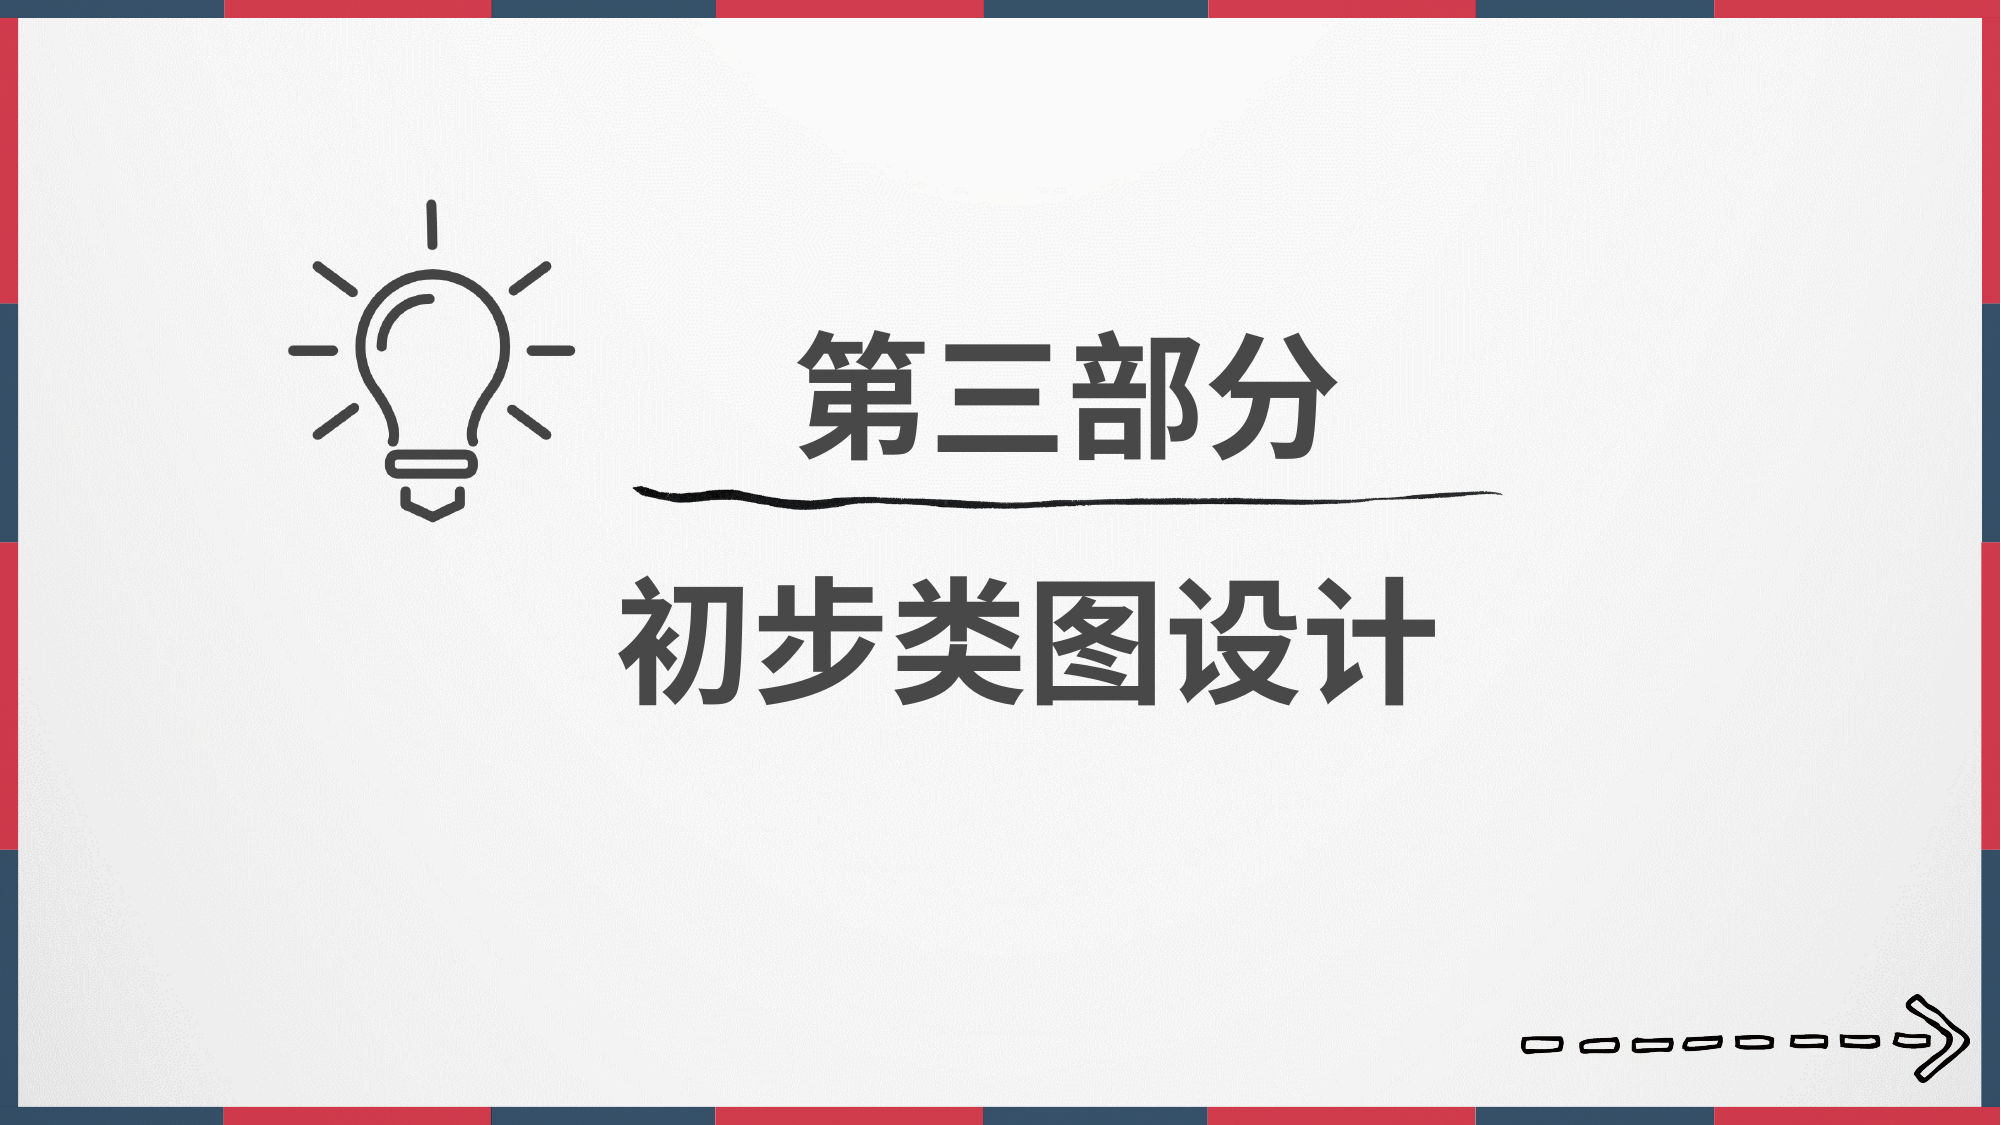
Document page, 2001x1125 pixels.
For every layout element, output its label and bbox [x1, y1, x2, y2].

picture [632, 485, 1503, 510]
text_box [0, 0, 2000, 1125]
